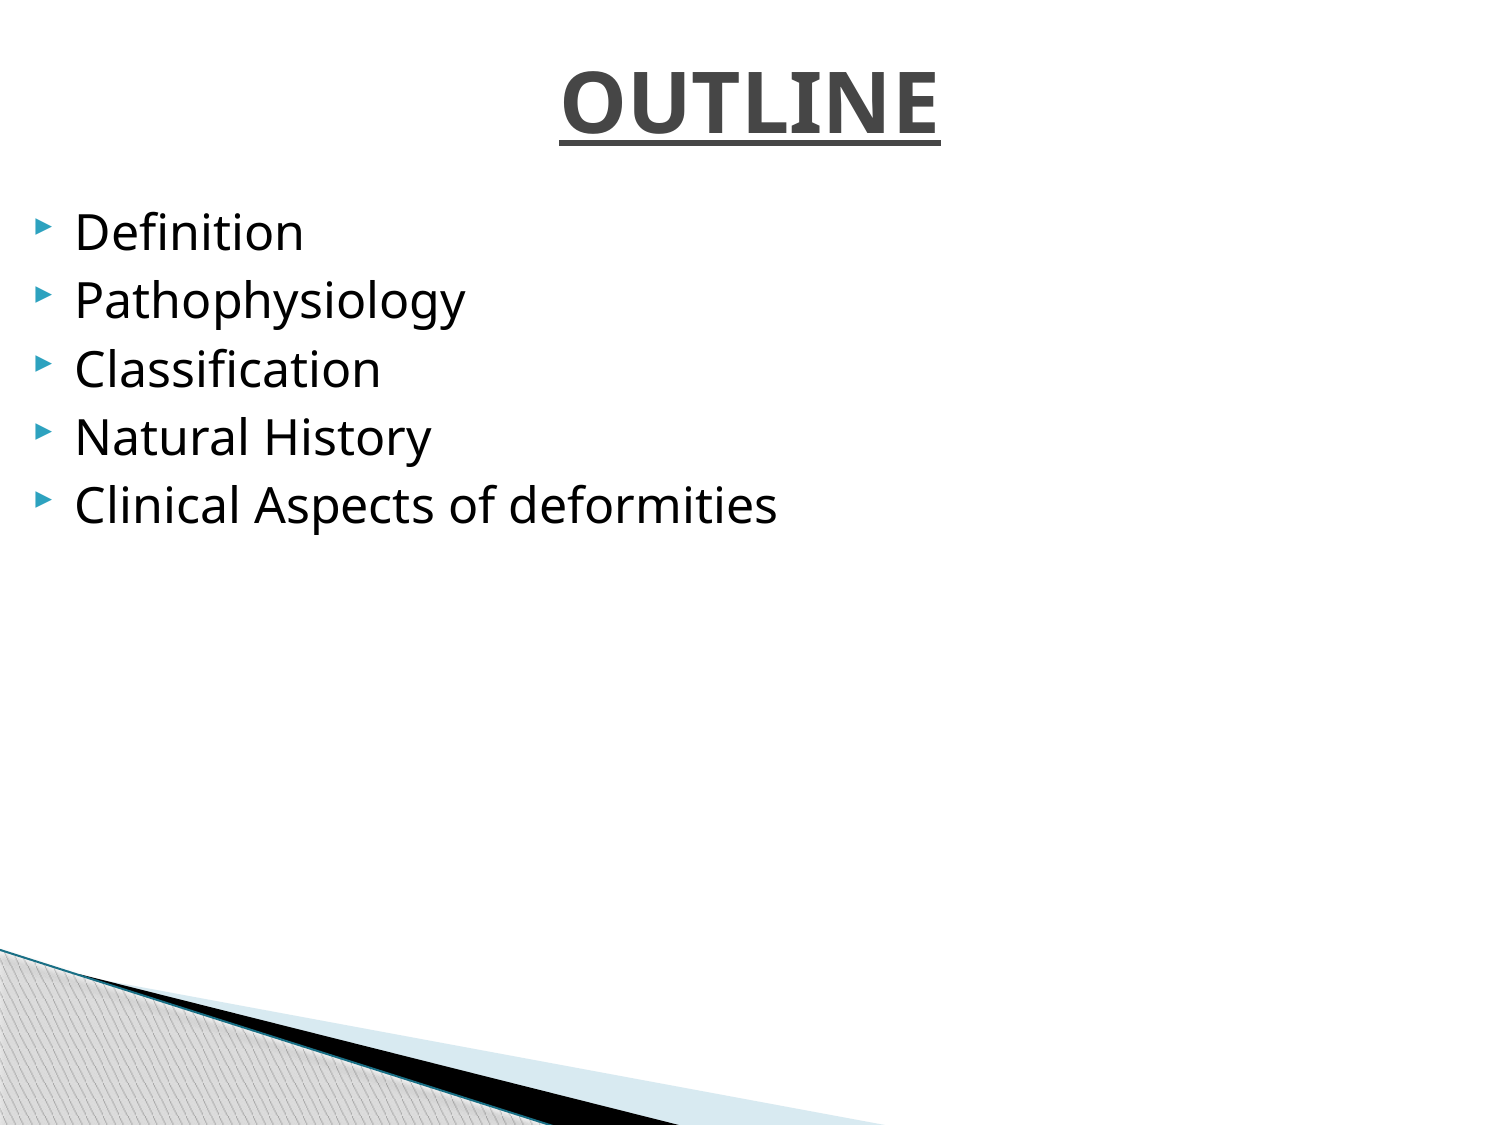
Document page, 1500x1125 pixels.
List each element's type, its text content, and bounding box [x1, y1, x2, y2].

title OUTLINE [0, 5, 1500, 193]
list Definition Pathophysiology Classification Natural History Clinical Aspects of deformities [0, 193, 1500, 1125]
